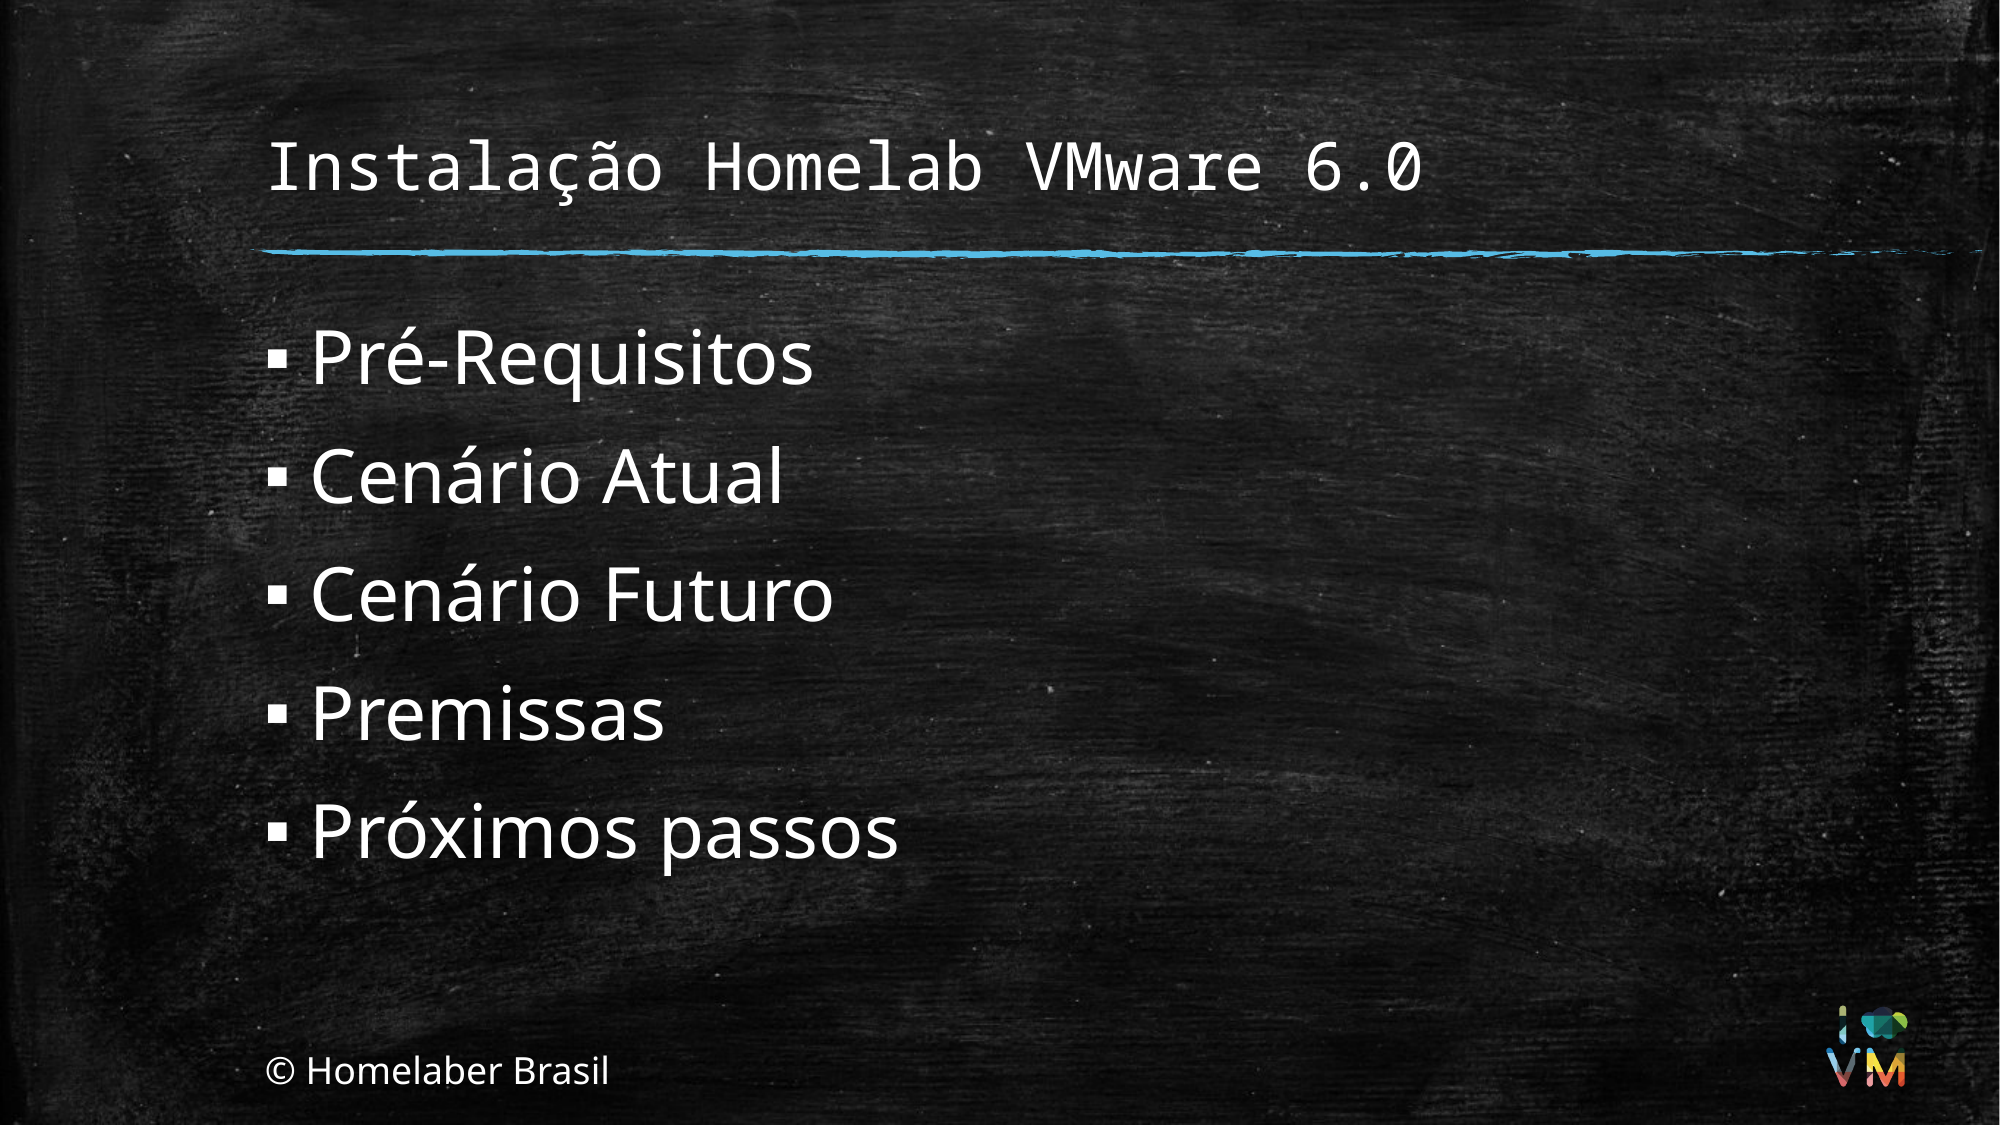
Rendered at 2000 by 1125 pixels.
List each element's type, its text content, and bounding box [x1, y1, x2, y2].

footer © Homelaber Brasil [249, 1050, 1288, 1096]
title Instalação Homelab VMware 6.0 [249, 45, 1750, 213]
list Pré-Requisitos Cenário Atual Cenário Futuro Premissas Próximos passos [249, 312, 1750, 1013]
picture [1812, 997, 1921, 1096]
